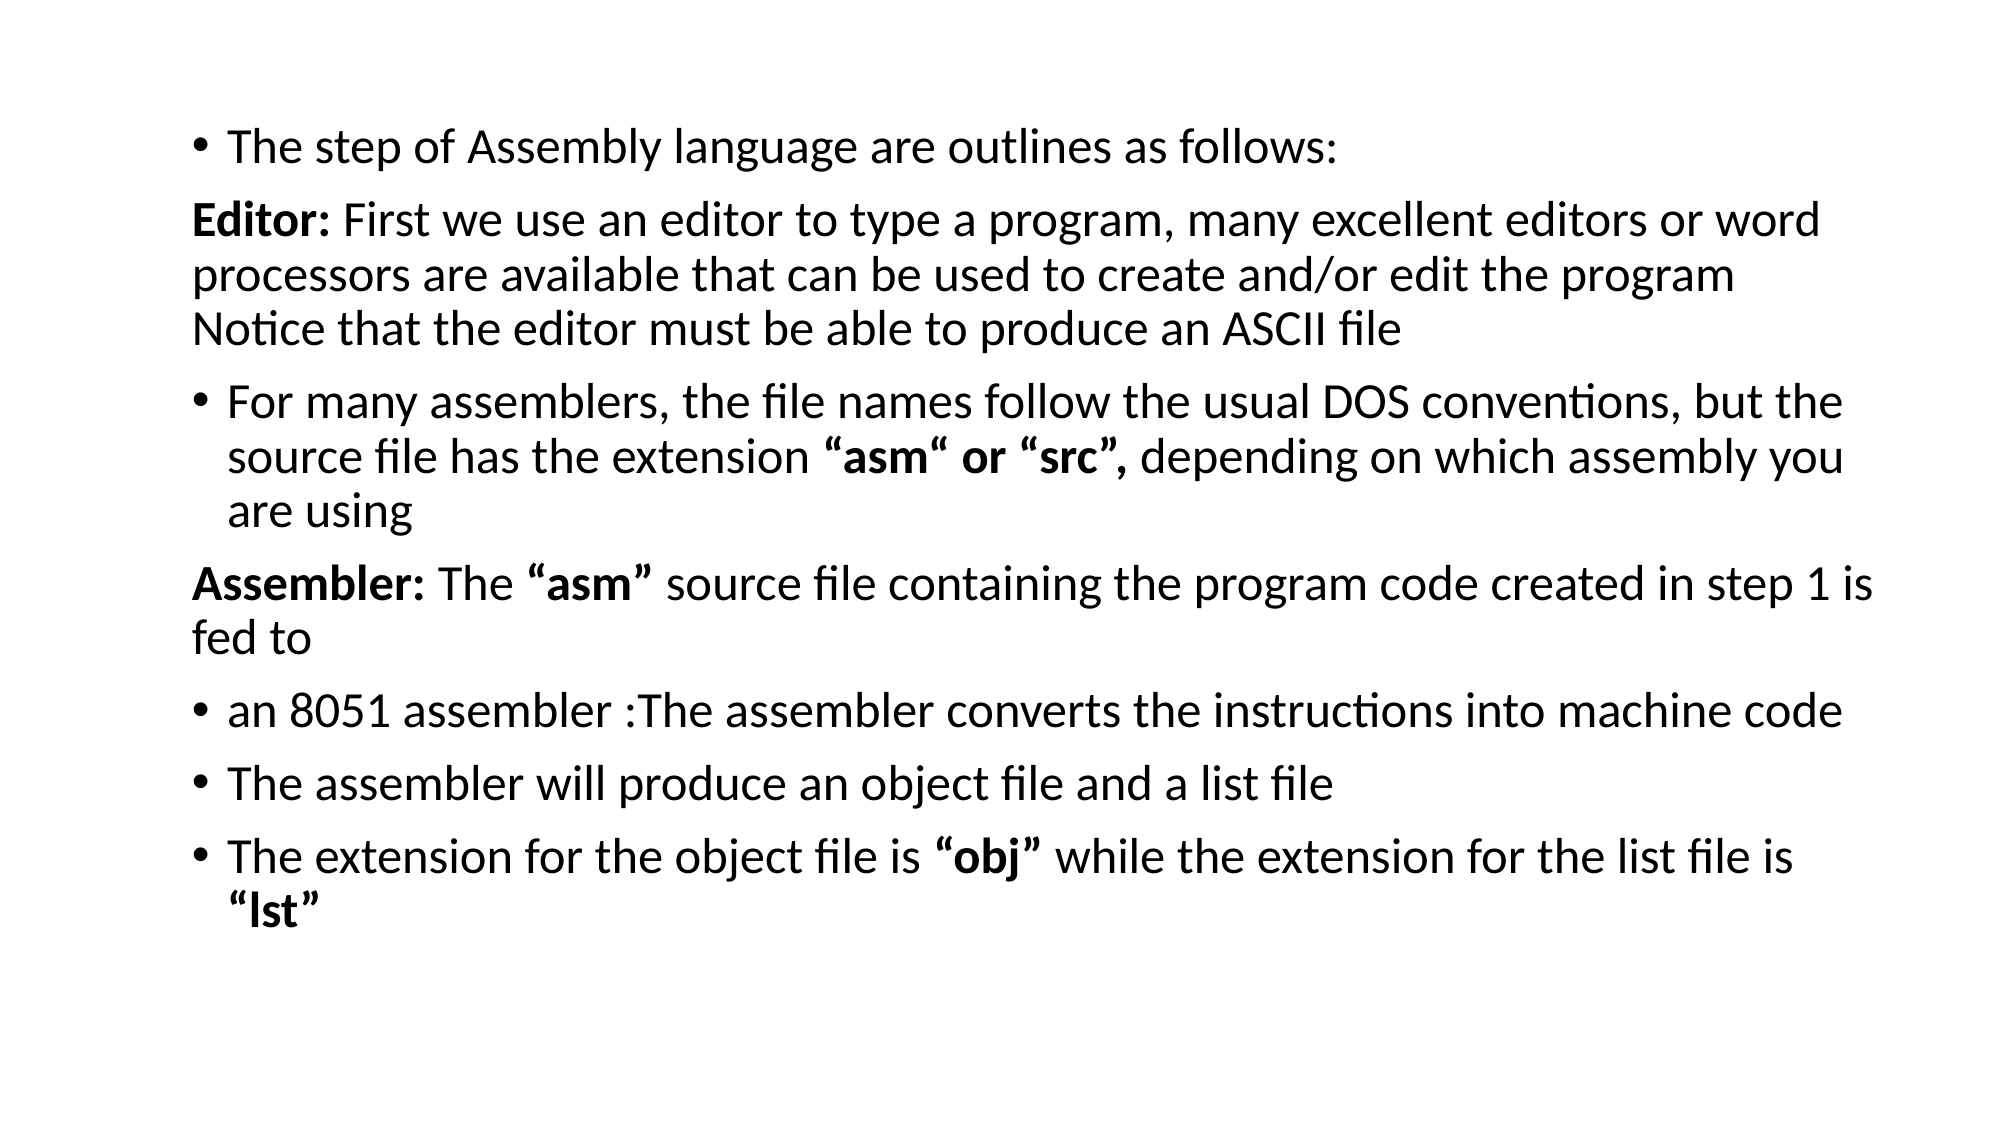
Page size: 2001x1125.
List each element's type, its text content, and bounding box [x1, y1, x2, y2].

list The step of Assembly language are outlines as follows: Editor: First we use an editor to type a program, many excellent editors or word processors are available that can be used to create and/or edit the program Notice that the editor must be able to produce an ASCII file For many assemblers, the file names follow the usual DOS conventions, but the source file has the extension “asm“ or “src”, depending on which assembly you are using Assembler: The “asm” source file containing the program code created in step 1 is fed to an 8051 assembler :The assembler converts the instructions into machine code The assembler will produce an object file and a list file The extension for the object file is “obj” while the extension for the list file is “lst” [176, 112, 1894, 988]
